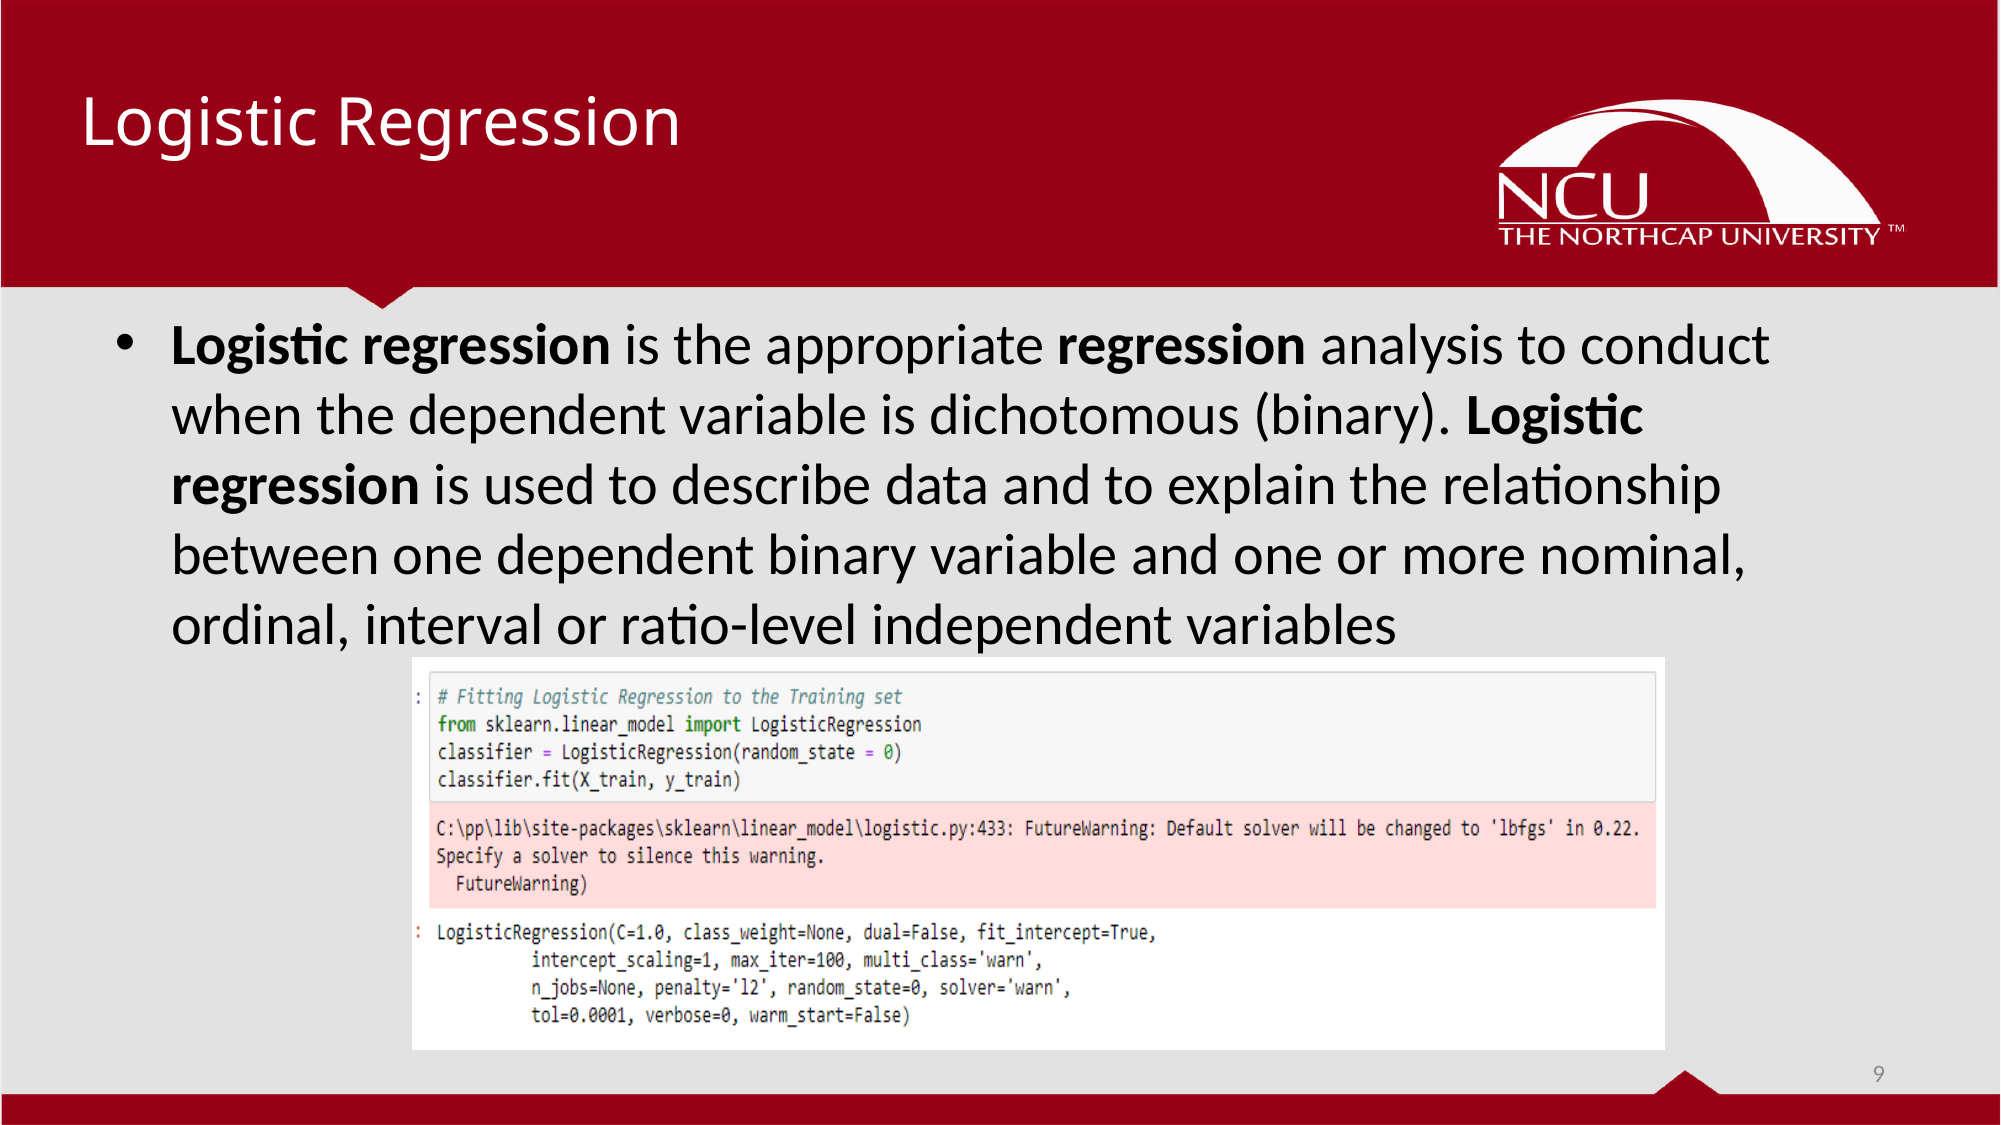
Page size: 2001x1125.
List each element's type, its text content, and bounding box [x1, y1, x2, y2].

picture [0, 0, 2001, 1125]
slide_number 9 [1433, 1042, 1900, 1103]
list Logistic regression is the appropriate regression analysis to conduct when the dependent variable is dichotomous (binary). Logistic regression is used to describe data and to explain the relationship between one dependent binary variable and one or more nominal, ordinal, interval or ratio-level independent variables [99, 299, 1881, 690]
title Logistic Regression [65, 25, 1865, 213]
